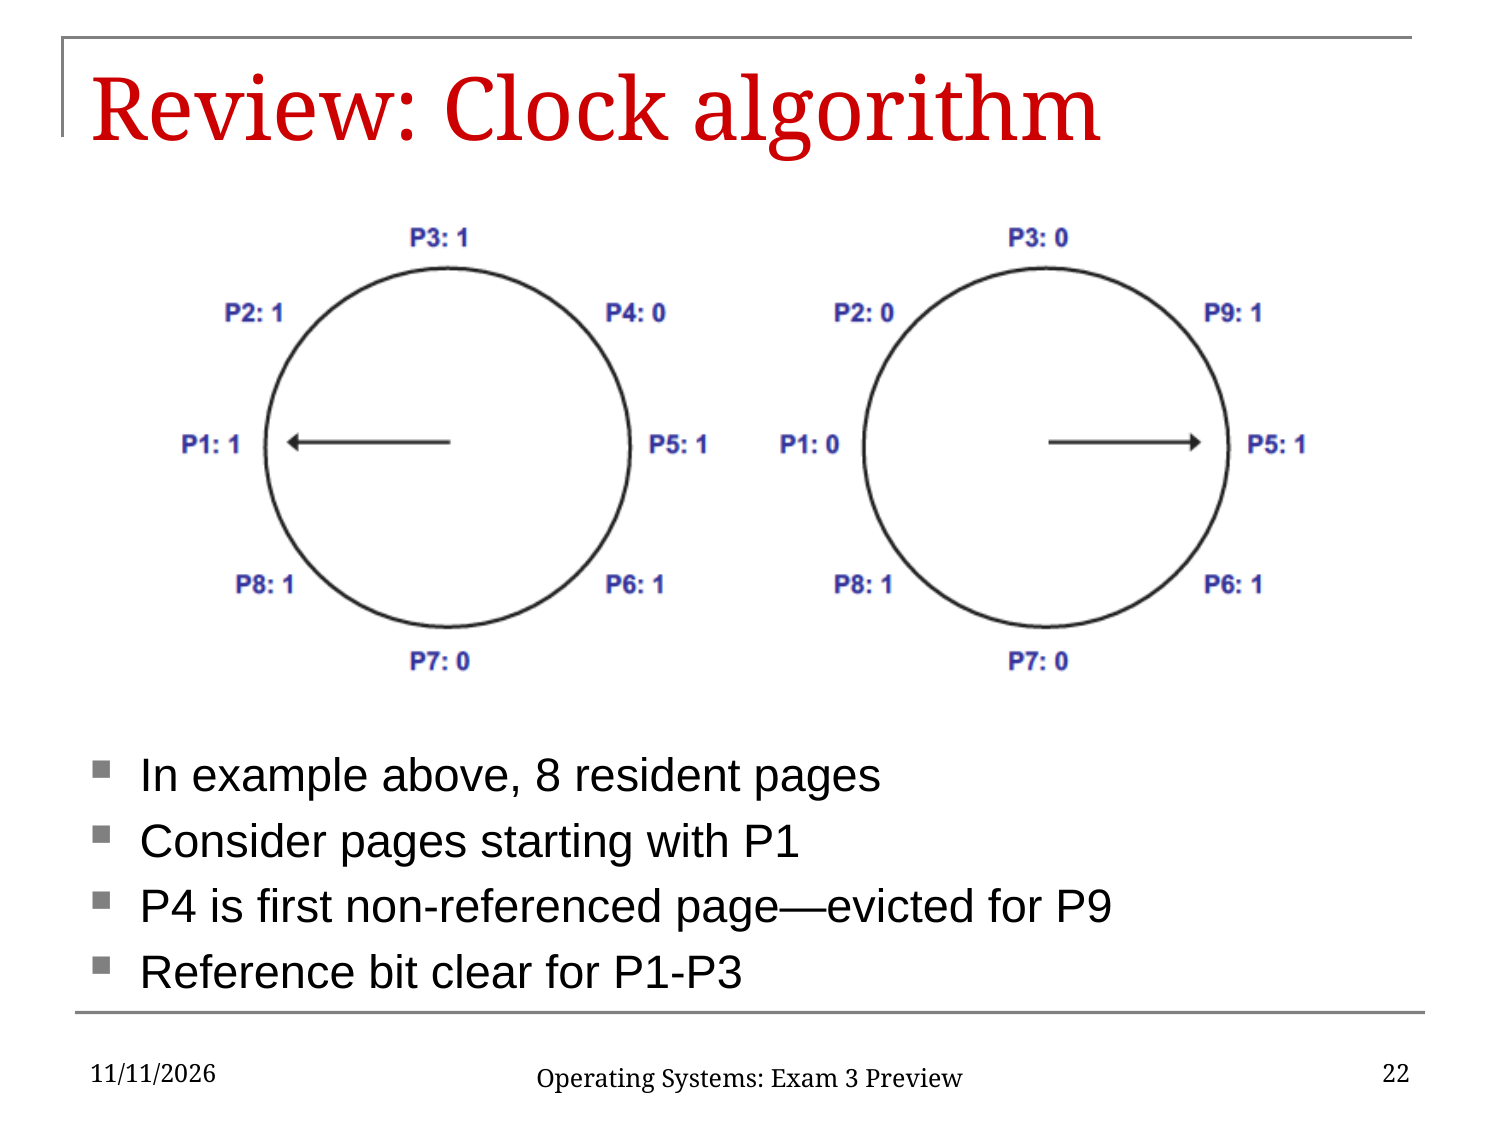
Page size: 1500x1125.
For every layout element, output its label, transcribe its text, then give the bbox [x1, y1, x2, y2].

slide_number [74, 1023, 426, 1100]
title Review: Clock algorithm [75, 45, 1425, 163]
list In example above, 8 resident pages Consider pages starting with P1 P4 is first non-referenced page—evicted for P9 Reference bit clear for P1-P3 [75, 737, 1425, 1006]
footer Operating Systems: Exam 3 Preview [512, 1024, 988, 1101]
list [74, 187, 1426, 726]
slide_number 22 [1074, 1023, 1426, 1100]
